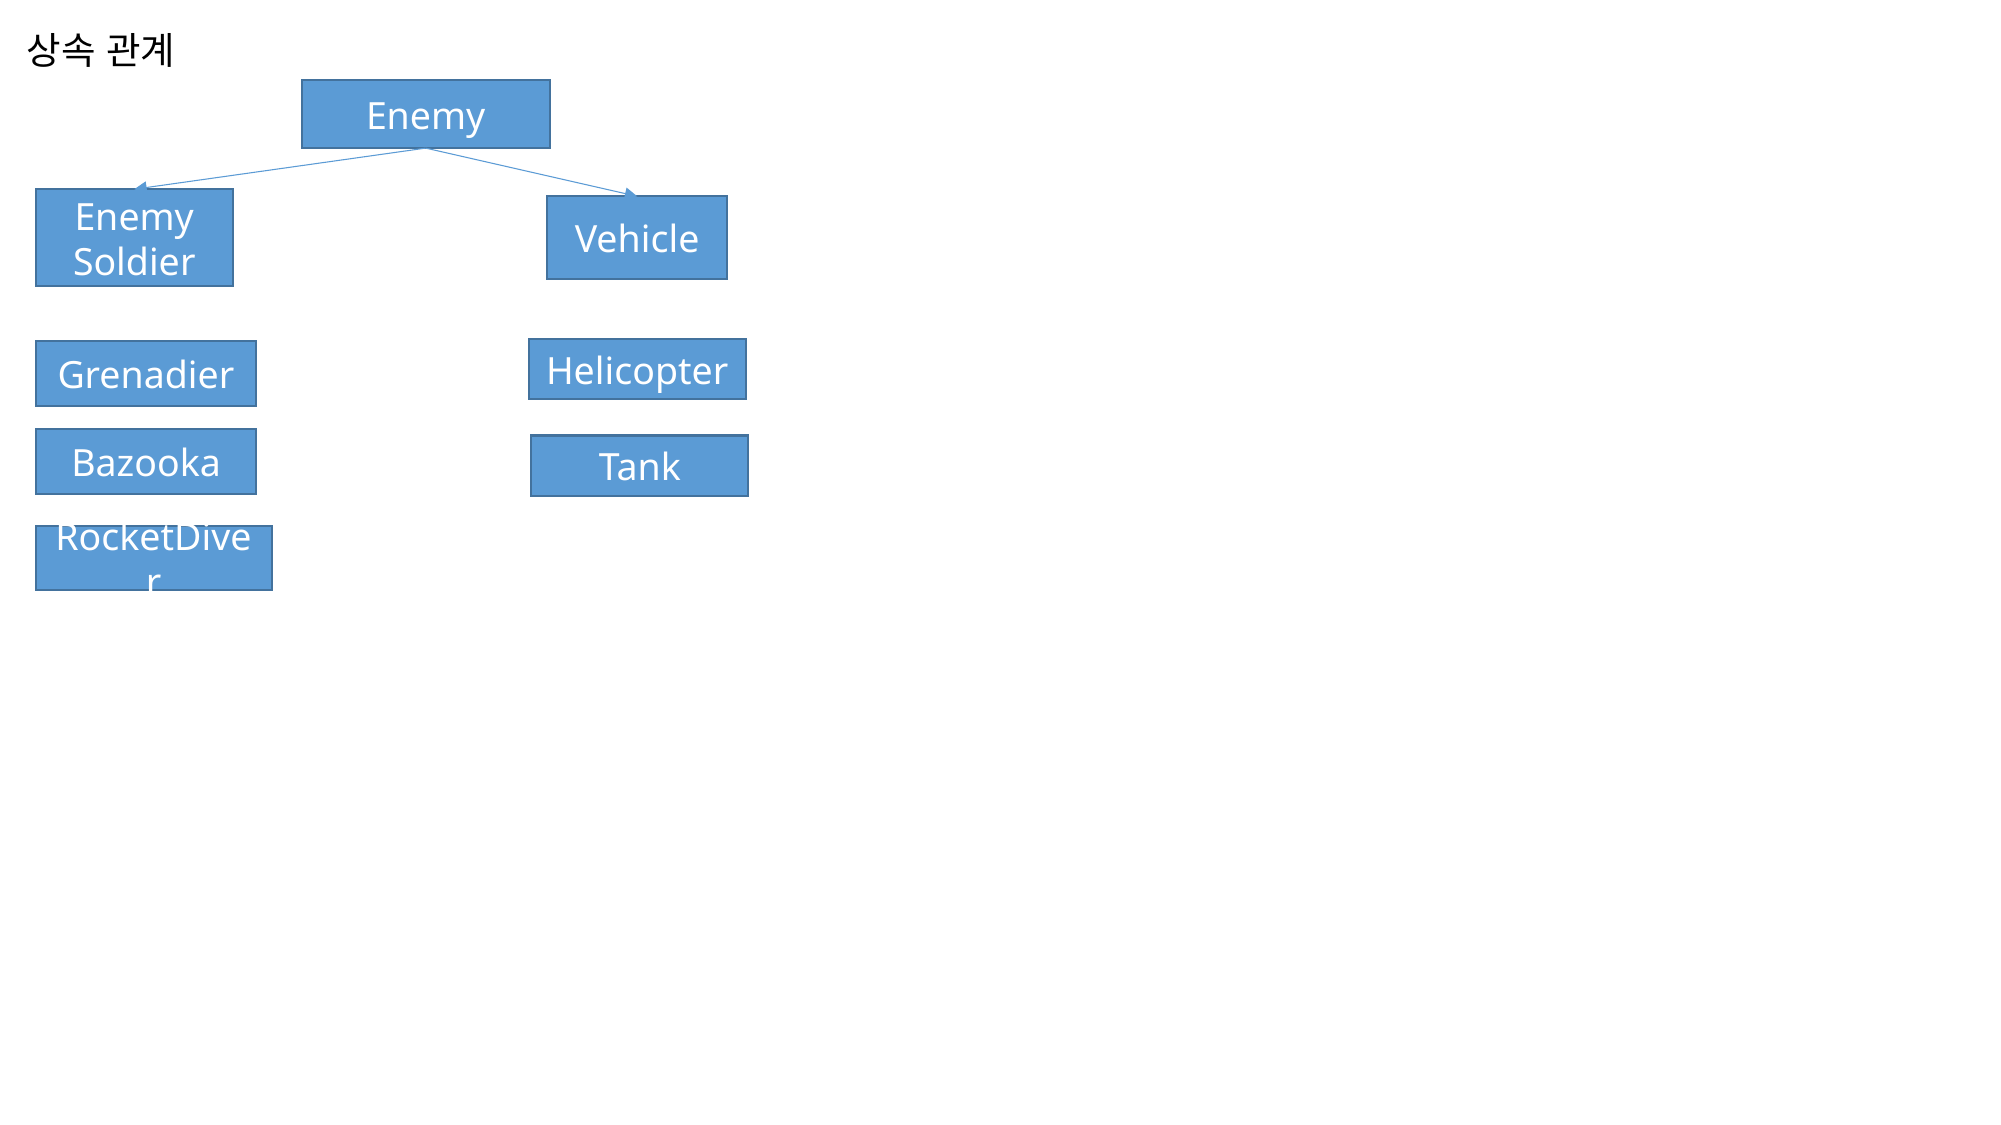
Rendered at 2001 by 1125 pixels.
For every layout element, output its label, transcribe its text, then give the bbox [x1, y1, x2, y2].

text_box Tank [530, 434, 749, 497]
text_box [134, 148, 425, 190]
text_box 상속 관계 [11, 19, 329, 80]
text_box Bazooka [35, 428, 257, 495]
text_box RocketDiver [35, 525, 273, 591]
text_box Enemy [301, 79, 551, 148]
text_box Enemy Soldier [35, 188, 234, 287]
text_box Helicopter [528, 338, 747, 400]
text_box Grenadier [35, 340, 257, 407]
text_box Vehicle [546, 195, 728, 280]
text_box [425, 148, 638, 197]
